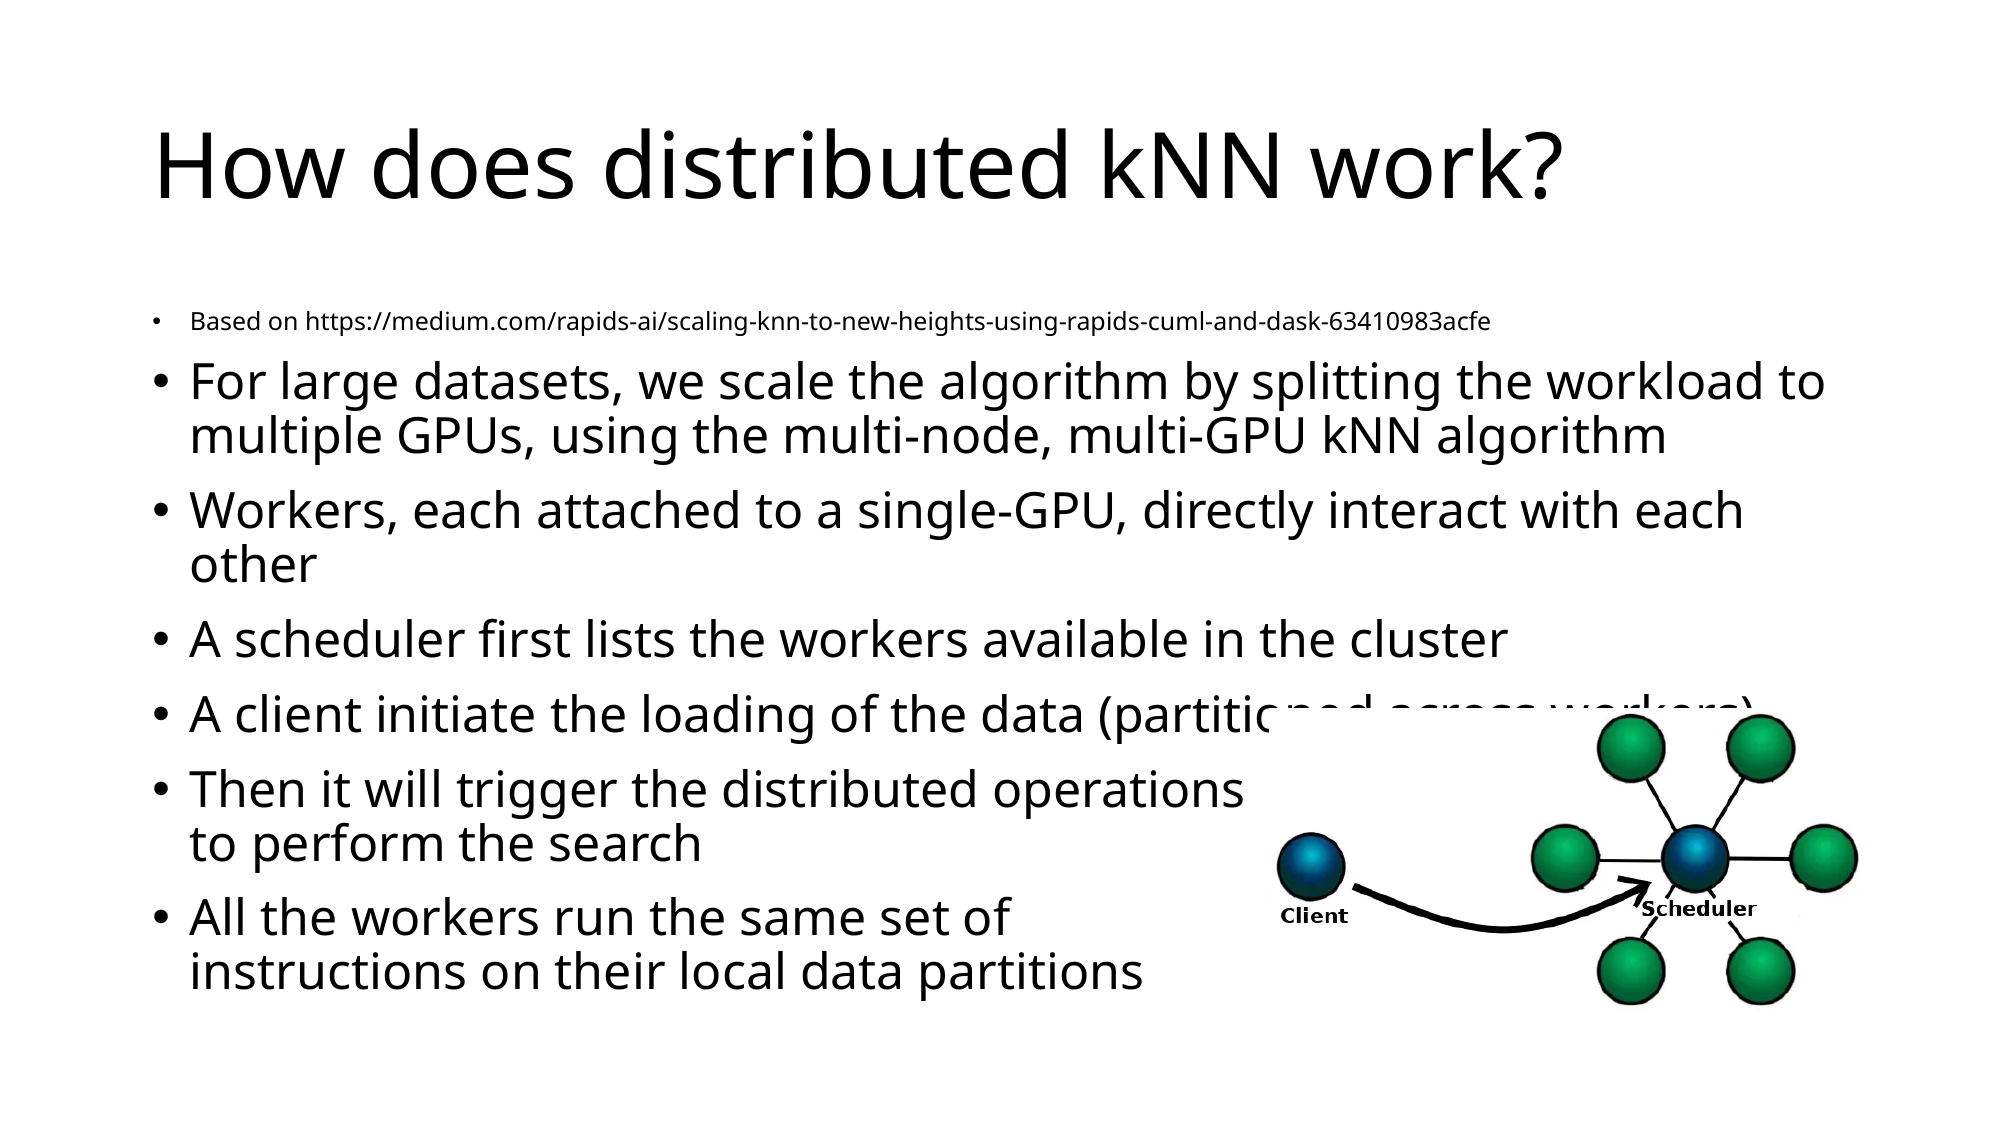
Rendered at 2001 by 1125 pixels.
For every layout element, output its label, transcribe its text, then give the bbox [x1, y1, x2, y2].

picture [1268, 707, 1866, 1016]
title How does distributed kNN work? [137, 59, 1863, 278]
list Based on https://medium.com/rapids-ai/scaling-knn-to-new-heights-using-rapids-cuml-and-dask-63410983acfe For large datasets, we scale the algorithm by splitting the workload to multiple GPUs, using the multi-node, multi-GPU kNN algorithm Workers, each attached to a single-GPU, directly interact with each other A scheduler first lists the workers available in the cluster A client initiate the loading of the data (partitioned across workers) Then it will trigger the distributed operations to perform the search All the workers run the same set of instructions on their local data partitions [137, 301, 1863, 1016]
